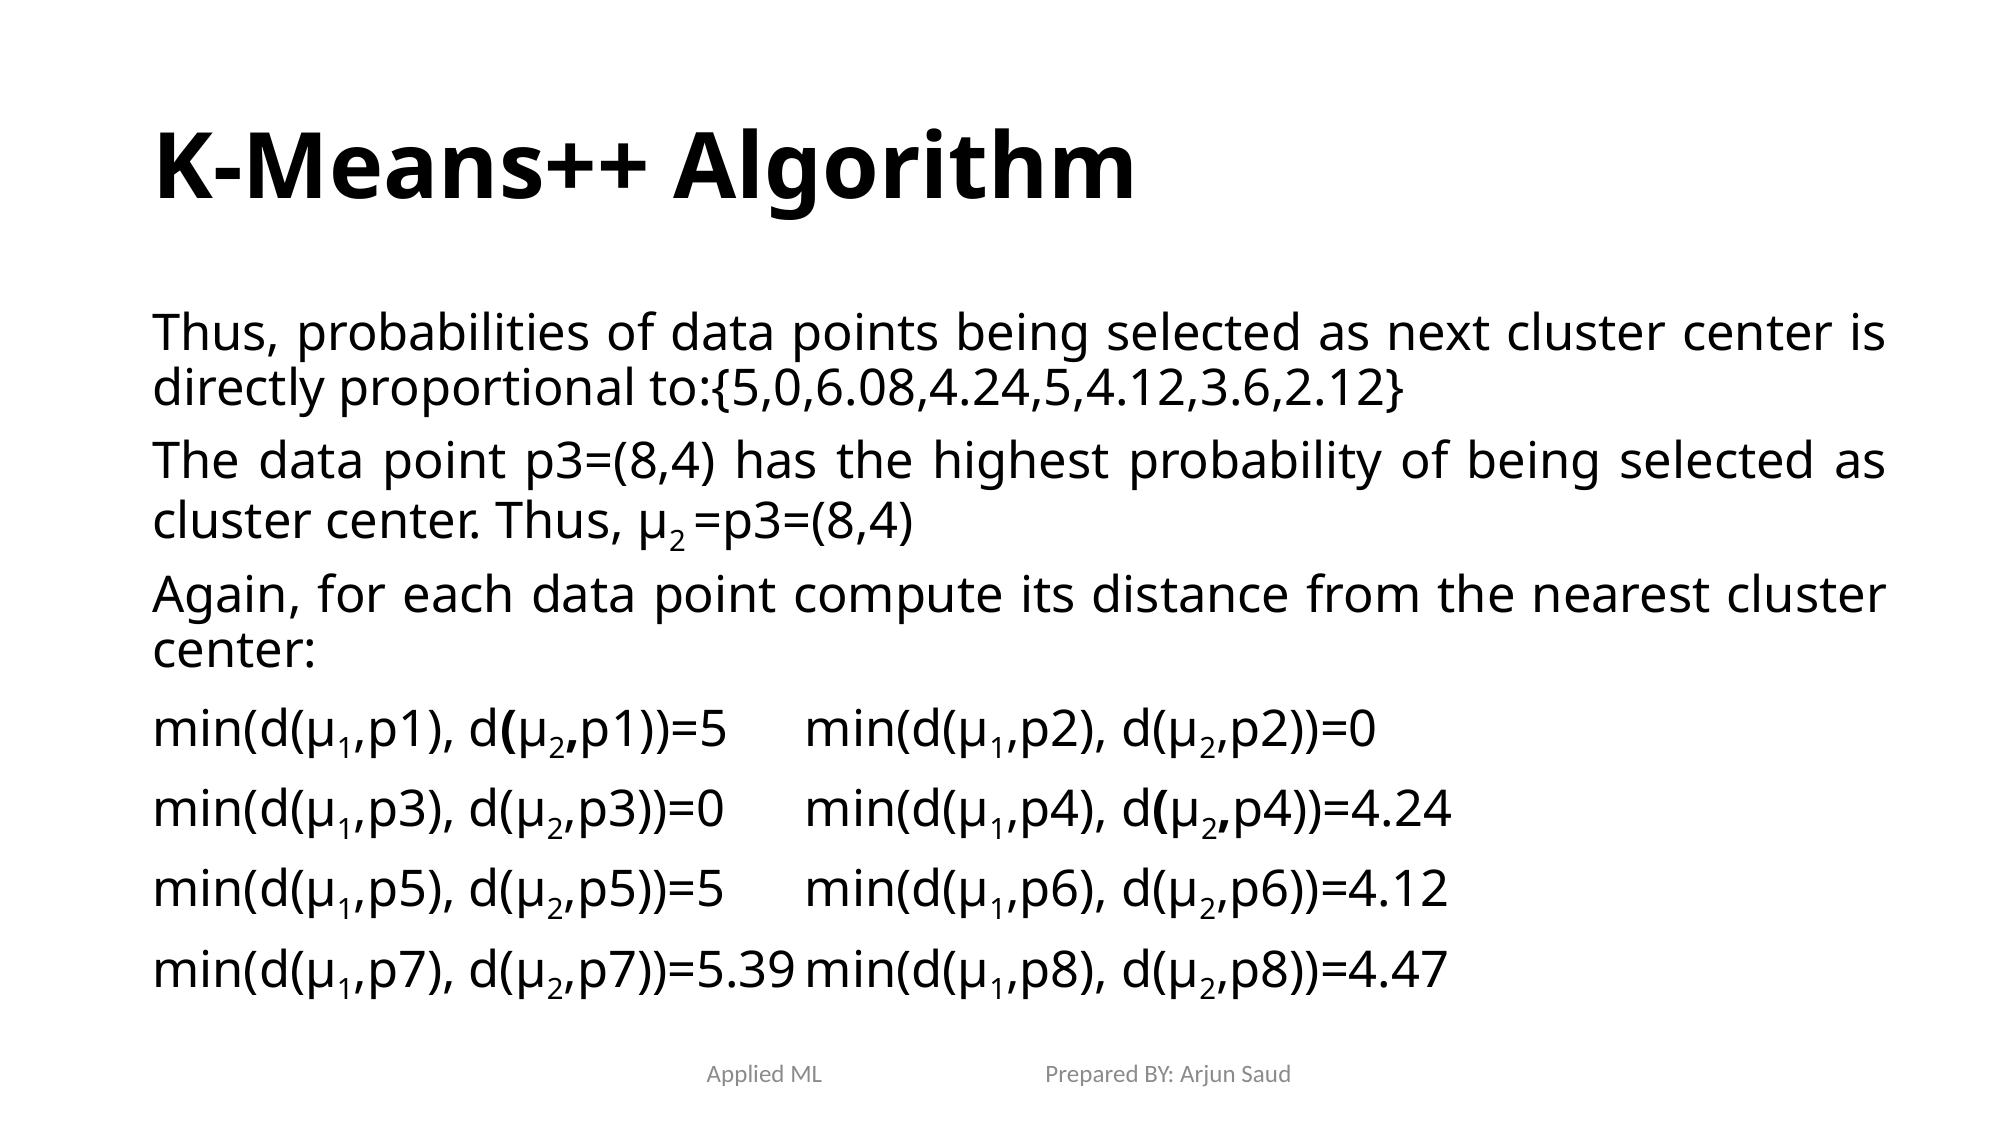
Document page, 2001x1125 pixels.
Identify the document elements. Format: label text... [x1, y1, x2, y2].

footer Applied ML Prepared BY: Arjun Saud [662, 1042, 1338, 1103]
title K-Means++ Algorithm [137, 59, 1863, 278]
list Thus, probabilities of data points being selected as next cluster center is directly proportional to:{5,0,6.08,4.24,5,4.12,3.6,2.12} The data point p3=(8,4) has the highest probability of being selected as cluster center. Thus, μ2 =p3=(8,4) Again, for each data point compute its distance from the nearest cluster center: min(d(μ1,p1), d(μ2,p1))=5 min(d(μ1,p2), d(μ2,p2))=0 min(d(μ1,p3), d(μ2,p3))=0 min(d(μ1,p4), d(μ2,p4))=4.24 min(d(μ1,p5), d(μ2,p5))=5 min(d(μ1,p6), d(μ2,p6))=4.12 min(d(μ1,p7), d(μ2,p7))=5.39 min(d(μ1,p8), d(μ2,p8))=4.47 [137, 299, 1904, 1014]
